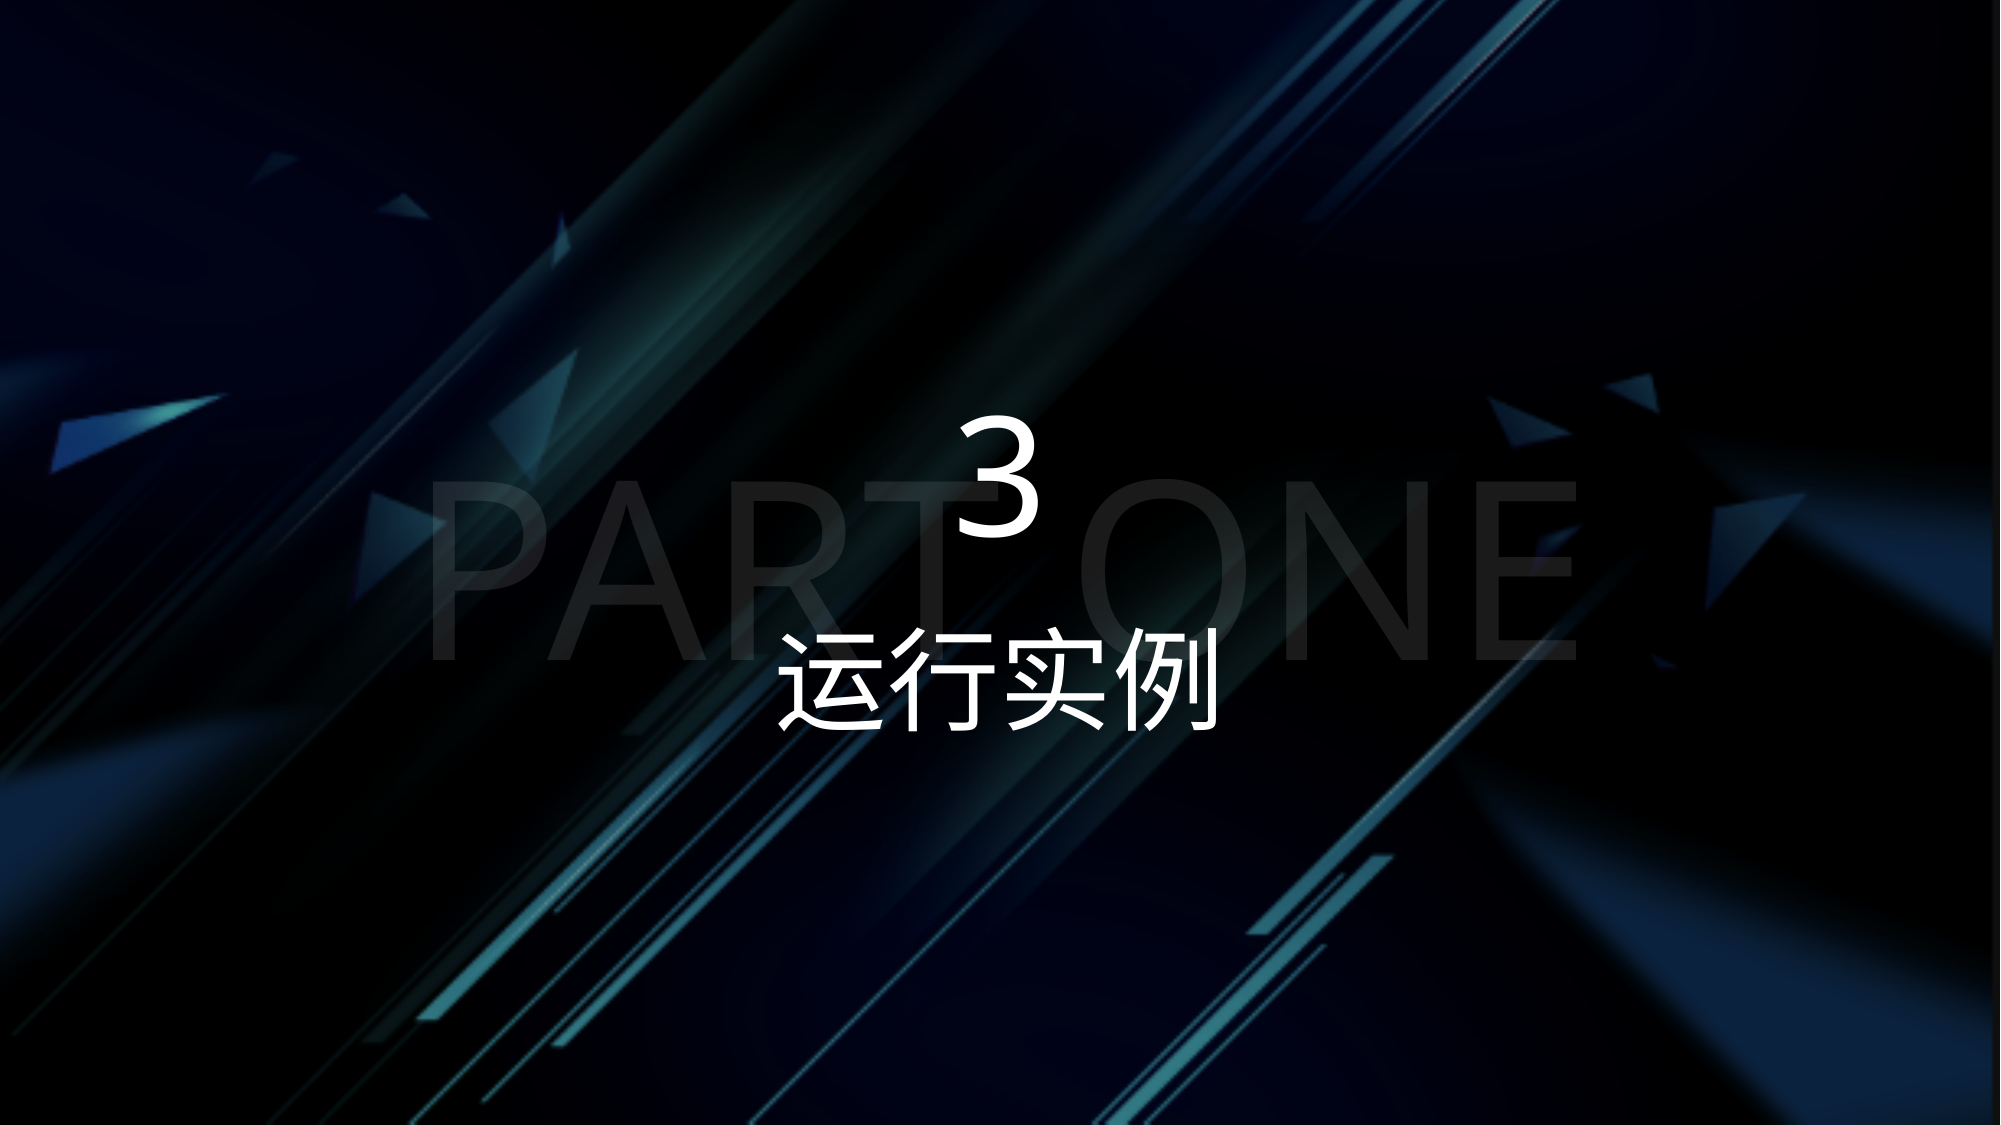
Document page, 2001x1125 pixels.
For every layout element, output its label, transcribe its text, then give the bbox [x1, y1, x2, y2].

list 3 [920, 360, 1080, 579]
list PART ONE [103, 375, 1897, 746]
list 运行实例 [362, 603, 1638, 762]
picture [0, 0, 2000, 1125]
